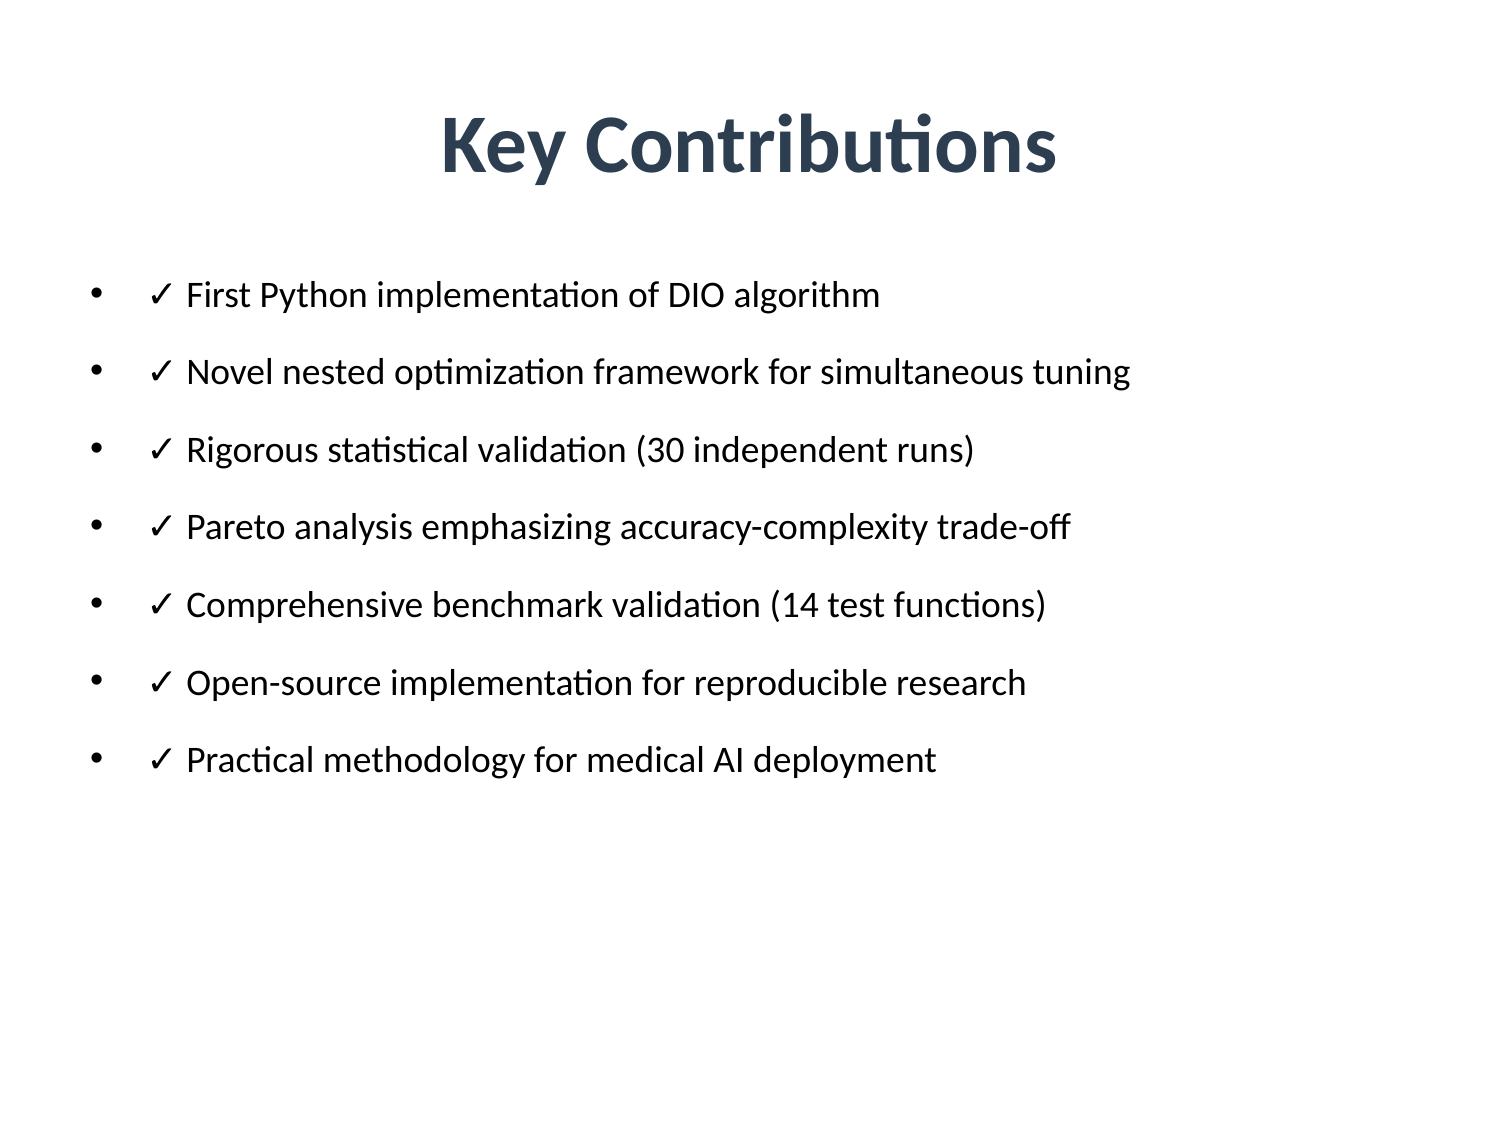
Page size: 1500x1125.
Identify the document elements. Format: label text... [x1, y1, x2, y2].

title Key Contributions [75, 45, 1425, 233]
list ✓ First Python implementation of DIO algorithm ✓ Novel nested optimization framework for simultaneous tuning ✓ Rigorous statistical validation (30 independent runs) ✓ Pareto analysis emphasizing accuracy-complexity trade-off ✓ Comprehensive benchmark validation (14 test functions) ✓ Open-source implementation for reproducible research ✓ Practical methodology for medical AI deployment [75, 262, 1425, 1005]
